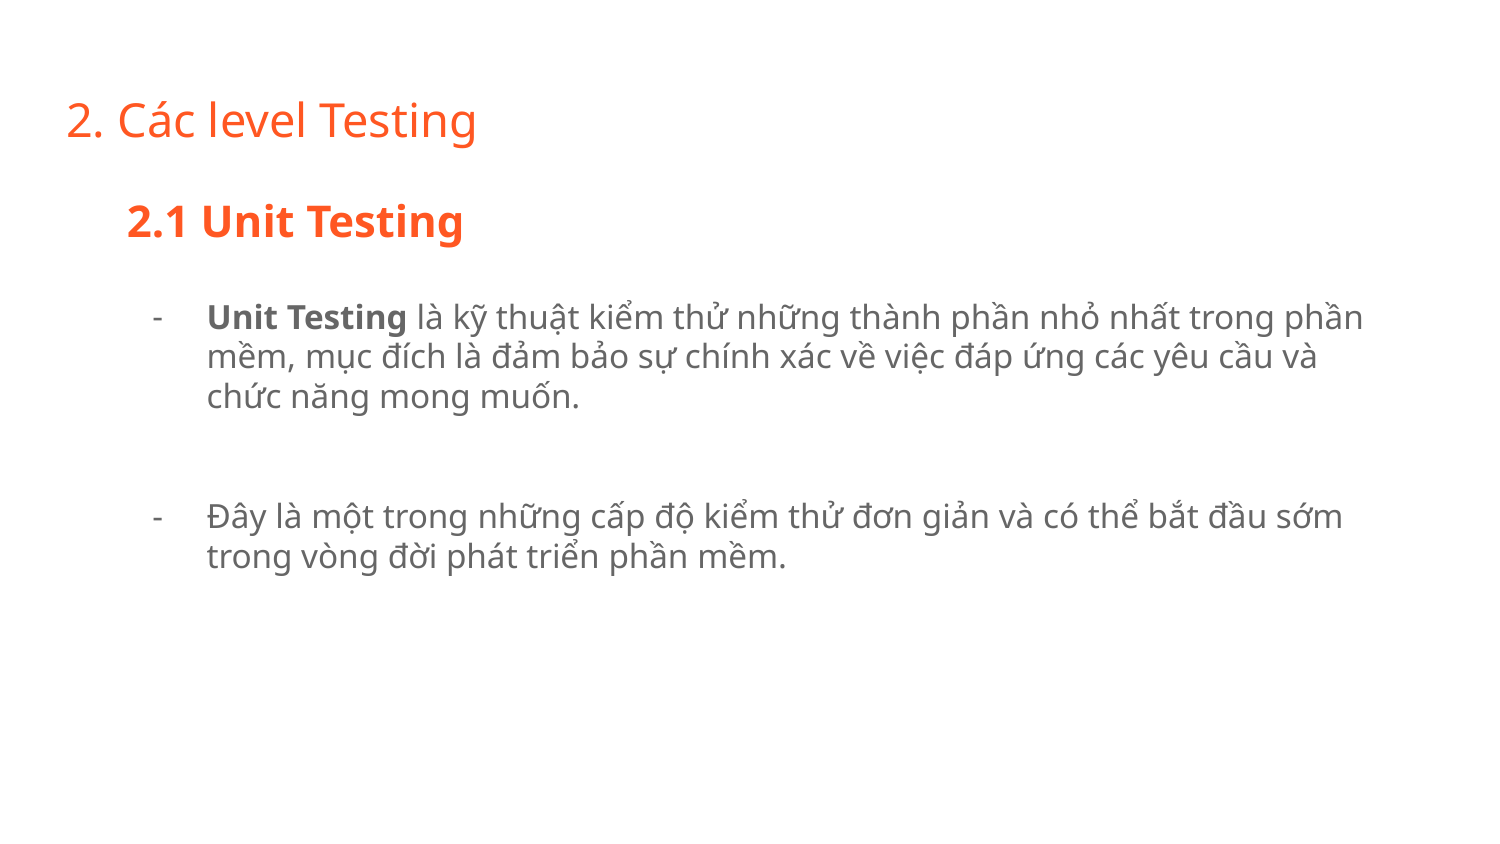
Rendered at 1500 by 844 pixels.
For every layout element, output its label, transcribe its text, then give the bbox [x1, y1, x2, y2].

text_box 2.1 Unit Testing [111, 178, 805, 261]
text_box Unit Testing là kỹ thuật kiểm thử những thành phần nhỏ nhất trong phần mềm, mục đích là đảm bảo sự chính xác về việc đáp ứng các yêu cầu và chức năng mong muốn. Đây là một trong những cấp độ kiểm thử đơn giản và có thể bắt đầu sớm trong vòng đời phát triển phần mềm. [116, 280, 1419, 591]
title 2. Các level Testing [51, 72, 1449, 167]
